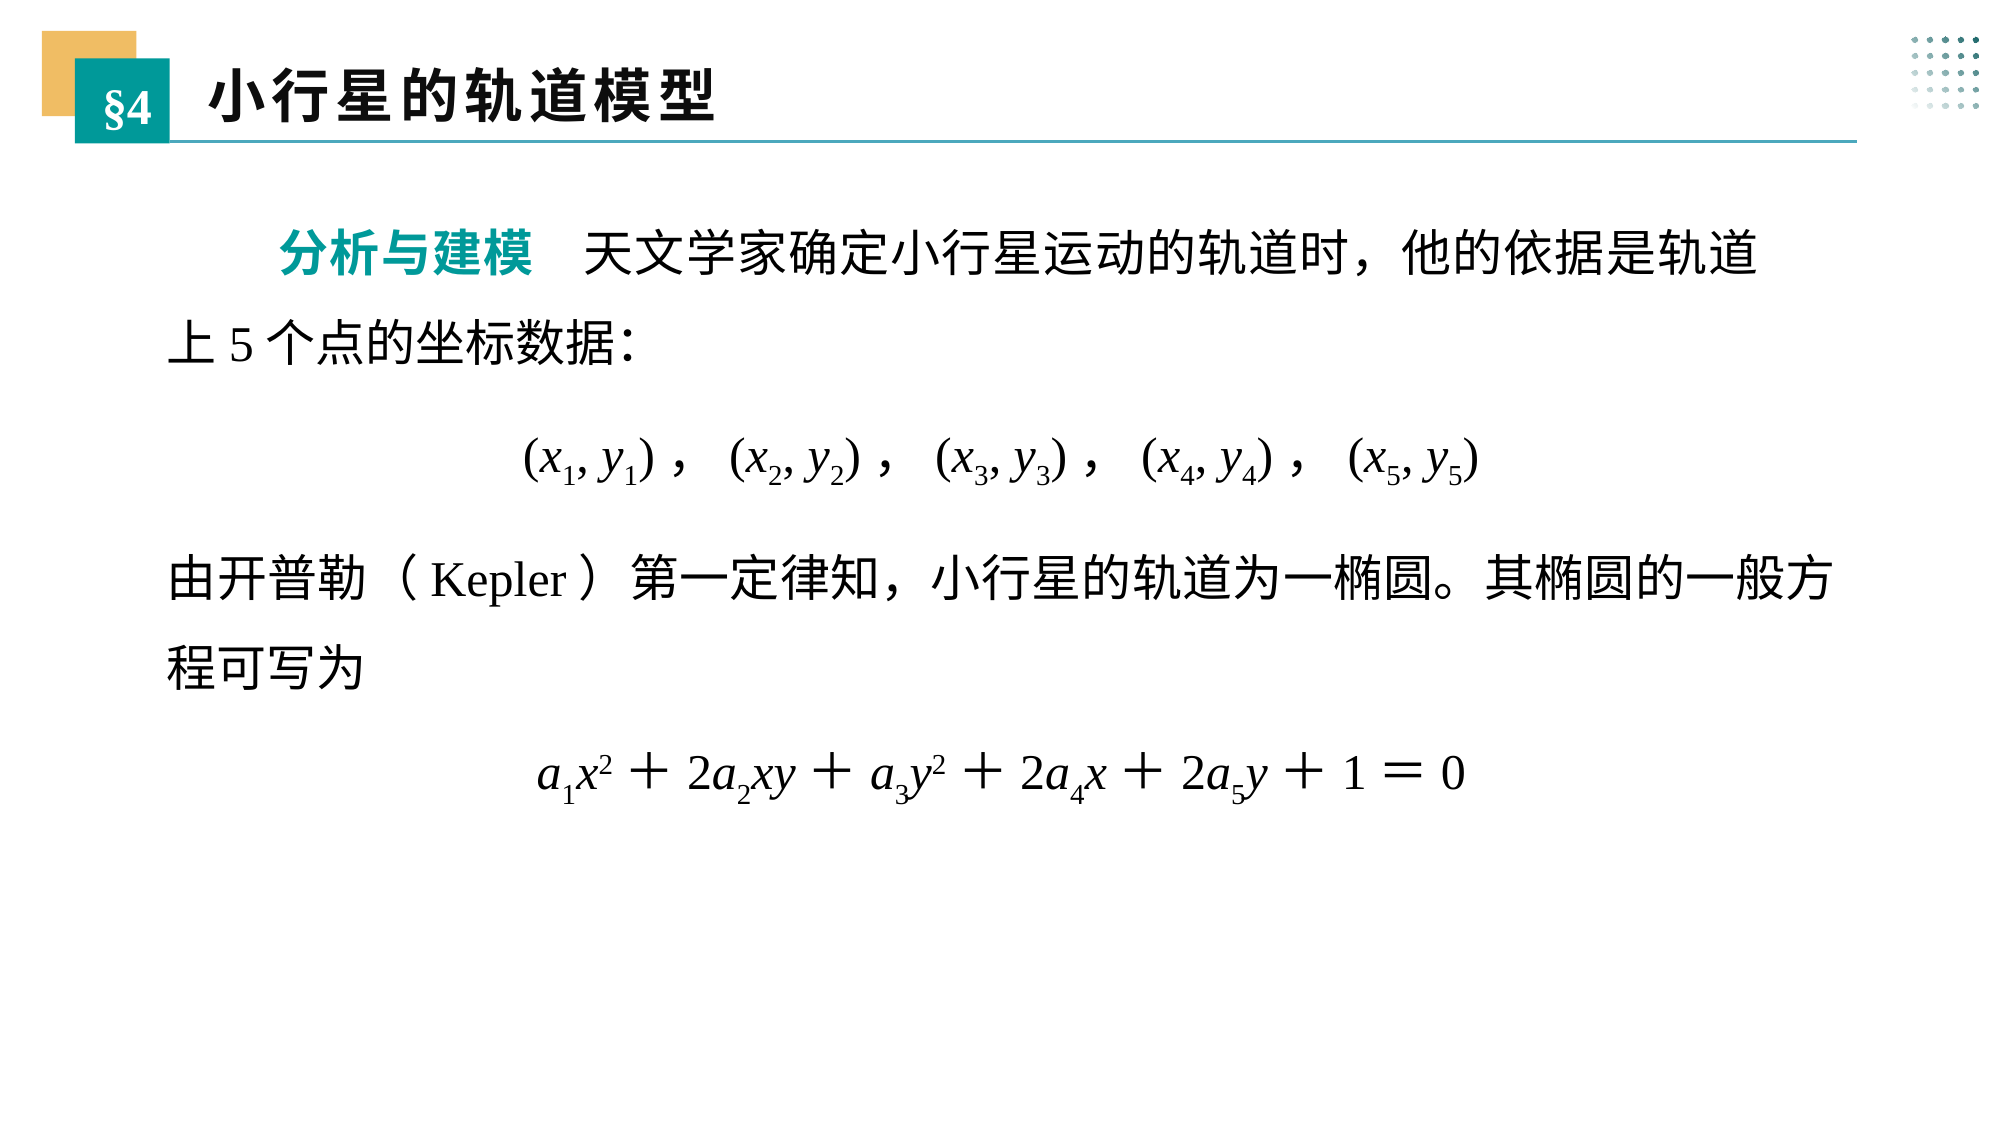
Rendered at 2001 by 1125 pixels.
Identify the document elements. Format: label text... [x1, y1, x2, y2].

text_box 分析与建模 天文学家确定小行星运动的轨道时，他的依据是轨道上5个点的坐标数据： [152, 184, 1773, 380]
text_box a1x2＋2a2xy＋a3y2＋2a4x＋2a5y＋1＝0 [152, 731, 1851, 818]
text_box 由开普勒（Kepler）第一定律知，小行星的轨道为一椭圆。其椭圆的一般方程可写为 [152, 508, 1851, 704]
text_box (x1, y1)，(x2, y2)，(x3, y3)，(x4, y4)，(x5, y5) [152, 381, 1851, 499]
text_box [79, 51, 953, 143]
